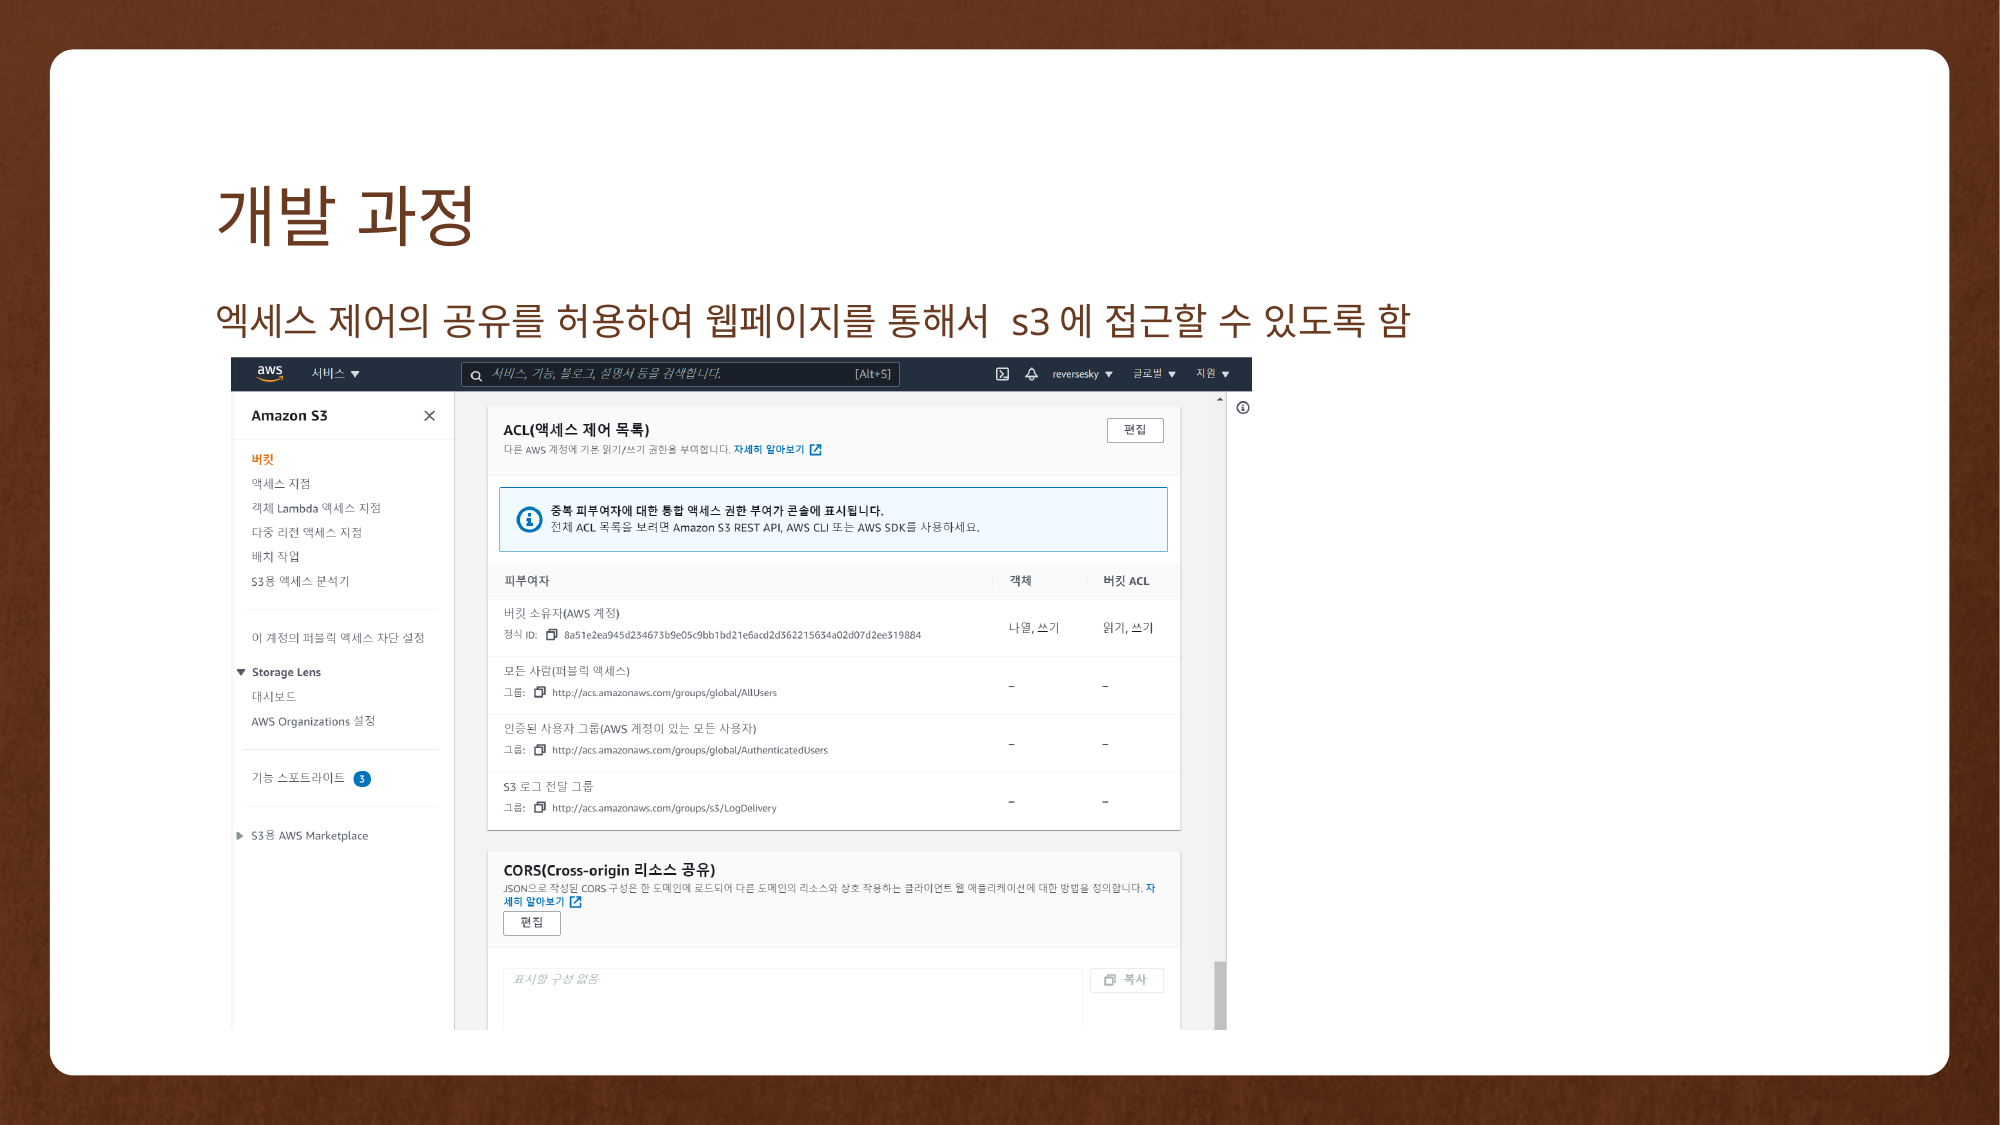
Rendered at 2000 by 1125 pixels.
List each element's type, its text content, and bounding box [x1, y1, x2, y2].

list 엑세스 제어의 공유를 허용하여 웹페이지를 통해서 s3에 접근할 수 있도록 함 [199, 295, 1800, 996]
title 개발 과정 [199, 70, 1800, 263]
picture [231, 357, 1252, 1030]
